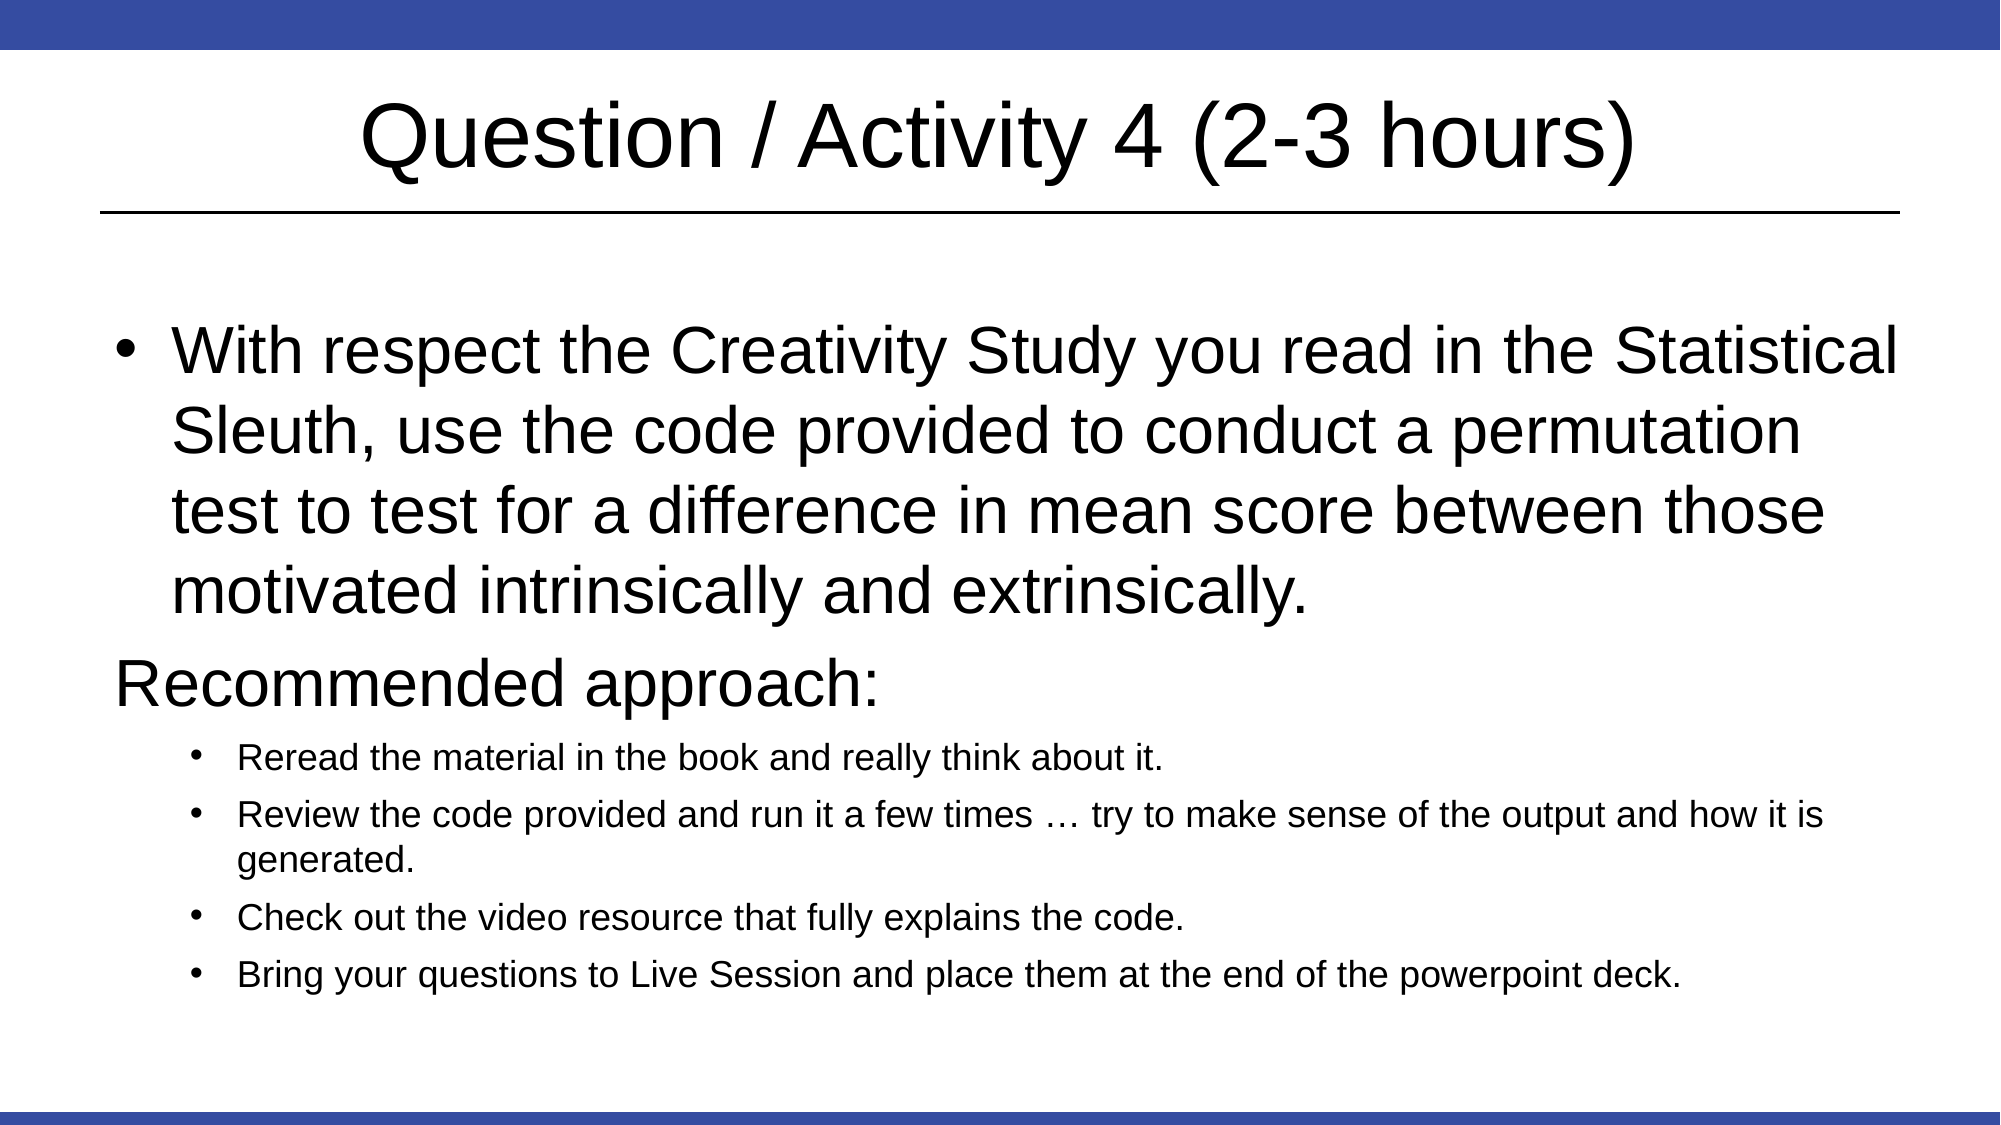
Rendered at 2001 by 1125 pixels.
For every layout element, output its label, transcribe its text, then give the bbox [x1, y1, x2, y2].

list With respect the Creativity Study you read in the Statistical Sleuth, use the code provided to conduct a permutation test to test for a difference in mean score between those motivated intrinsically and extrinsically. Recommended approach: Reread the material in the book and really think about it. Review the code provided and run it a few times … try to make sense of the output and how it is generated. Check out the video resource that fully explains the code. Bring your questions to Live Session and place them at the end of the powerpoint deck. [99, 299, 1938, 1014]
title Question / Activity 4 (2-3 hours) [99, 37, 1900, 225]
